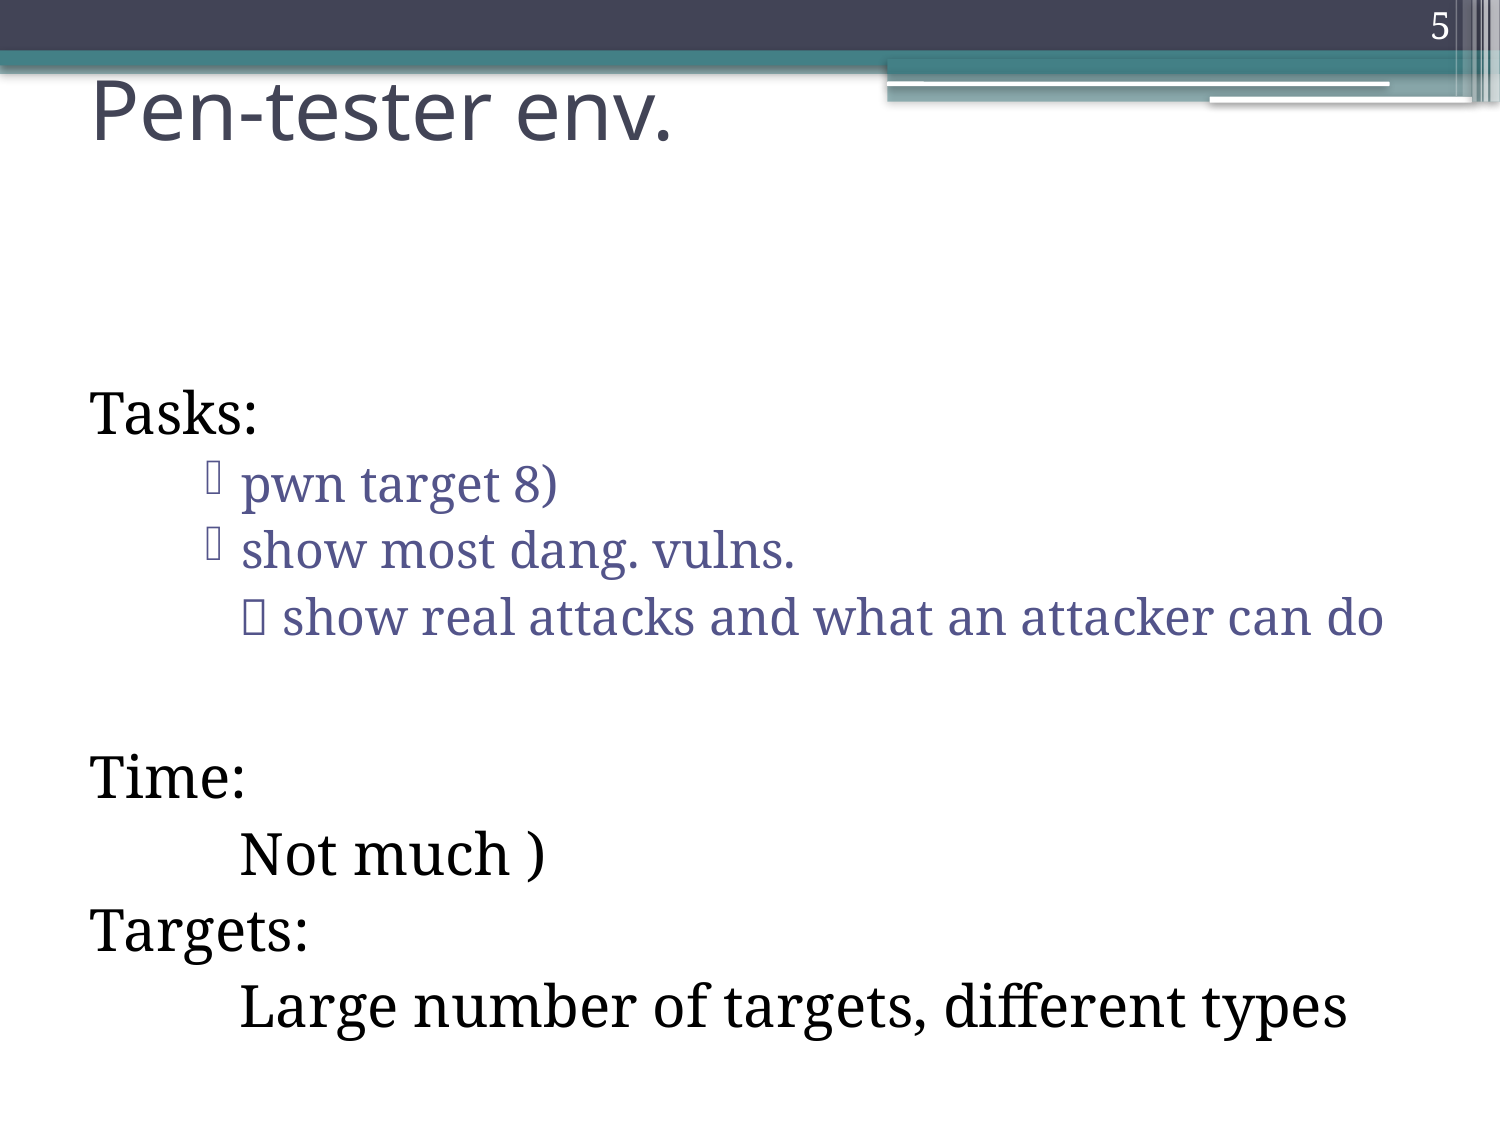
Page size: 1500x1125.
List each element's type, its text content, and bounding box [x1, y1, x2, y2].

slide_number 5 [1341, 0, 1466, 61]
title Pen-tester env. [75, 19, 1425, 195]
list Tasks: pwn target 8) show most dang. vulns.  show real attacks and what an attacker can do Time: Not much ) Targets: Large number of targets, different types [75, 368, 1425, 1079]
